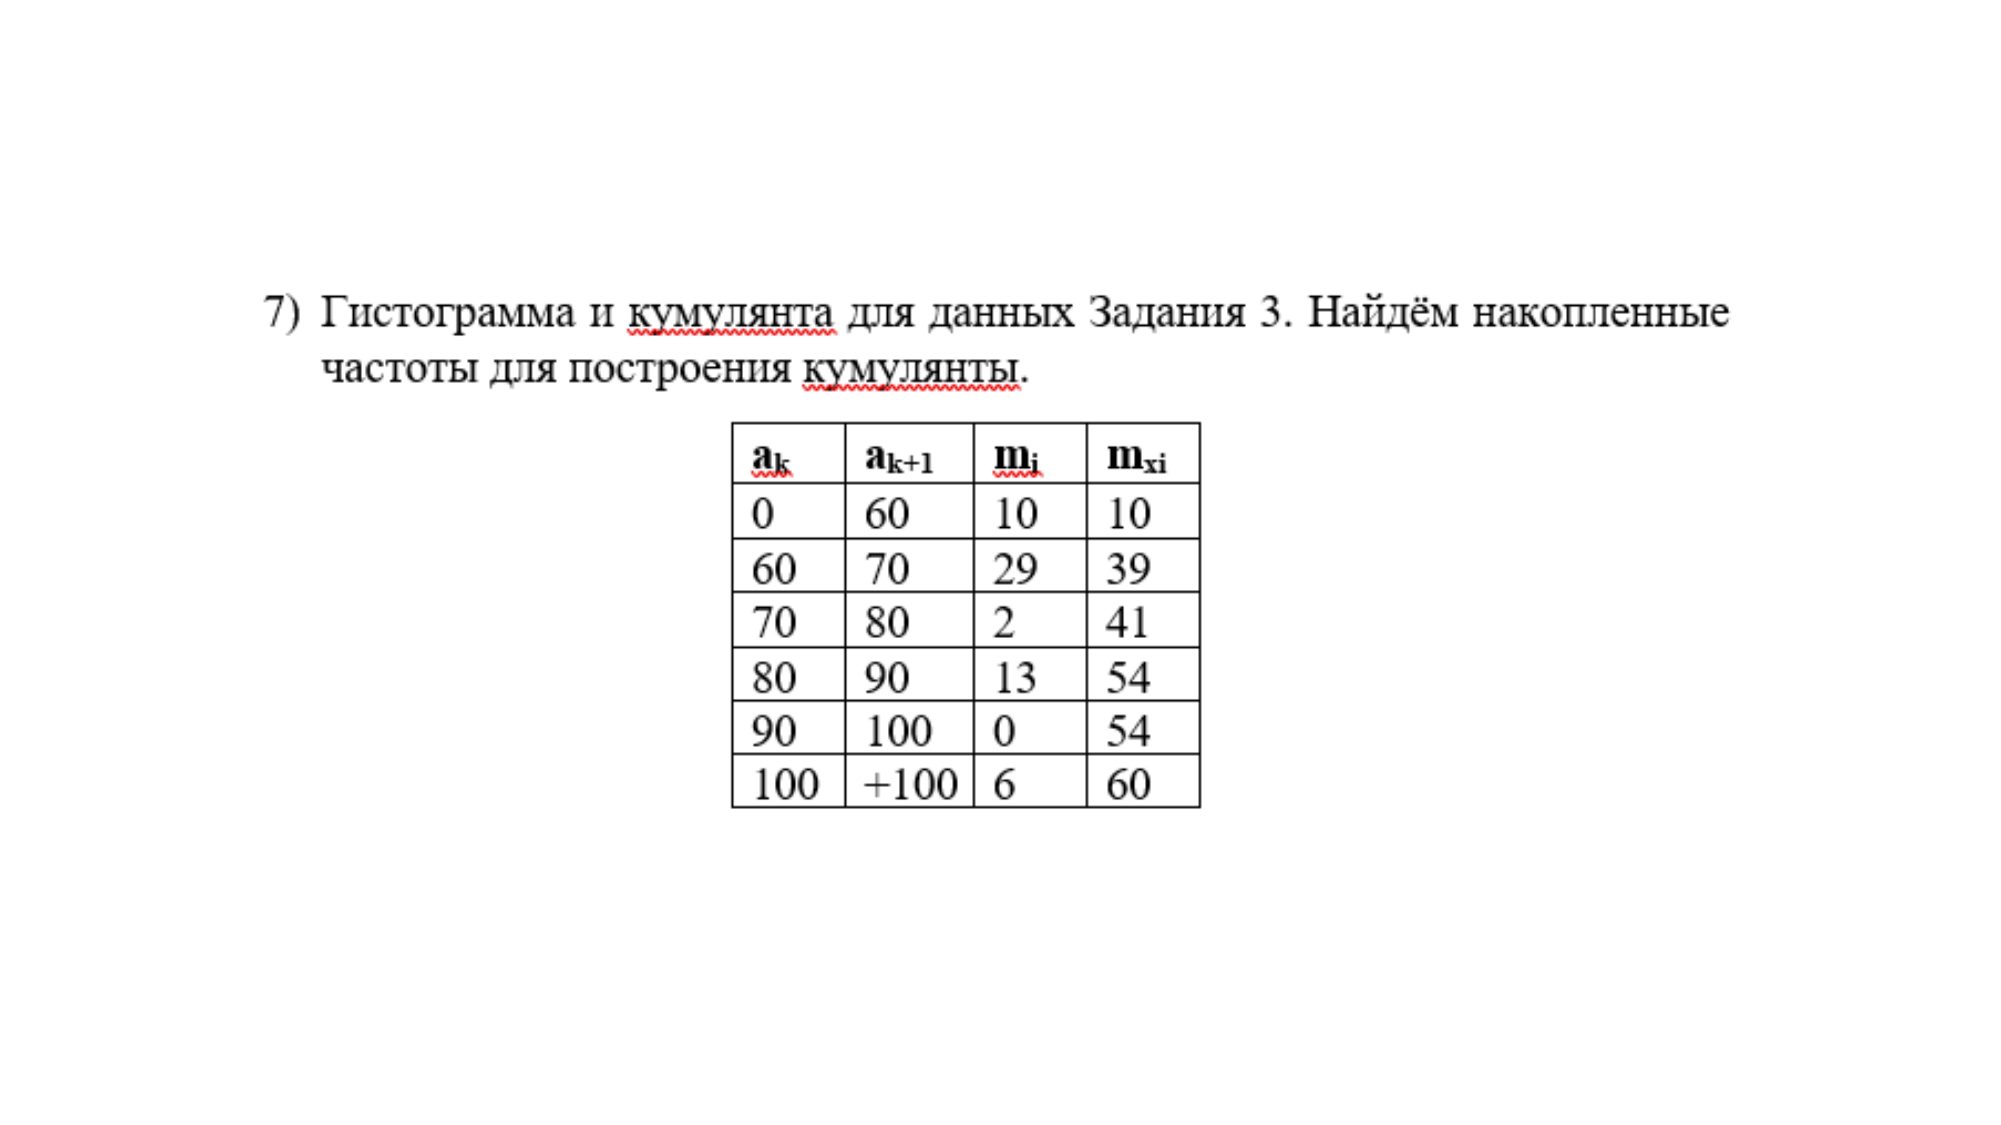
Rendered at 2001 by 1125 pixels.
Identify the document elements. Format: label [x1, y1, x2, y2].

picture [240, 265, 1760, 860]
